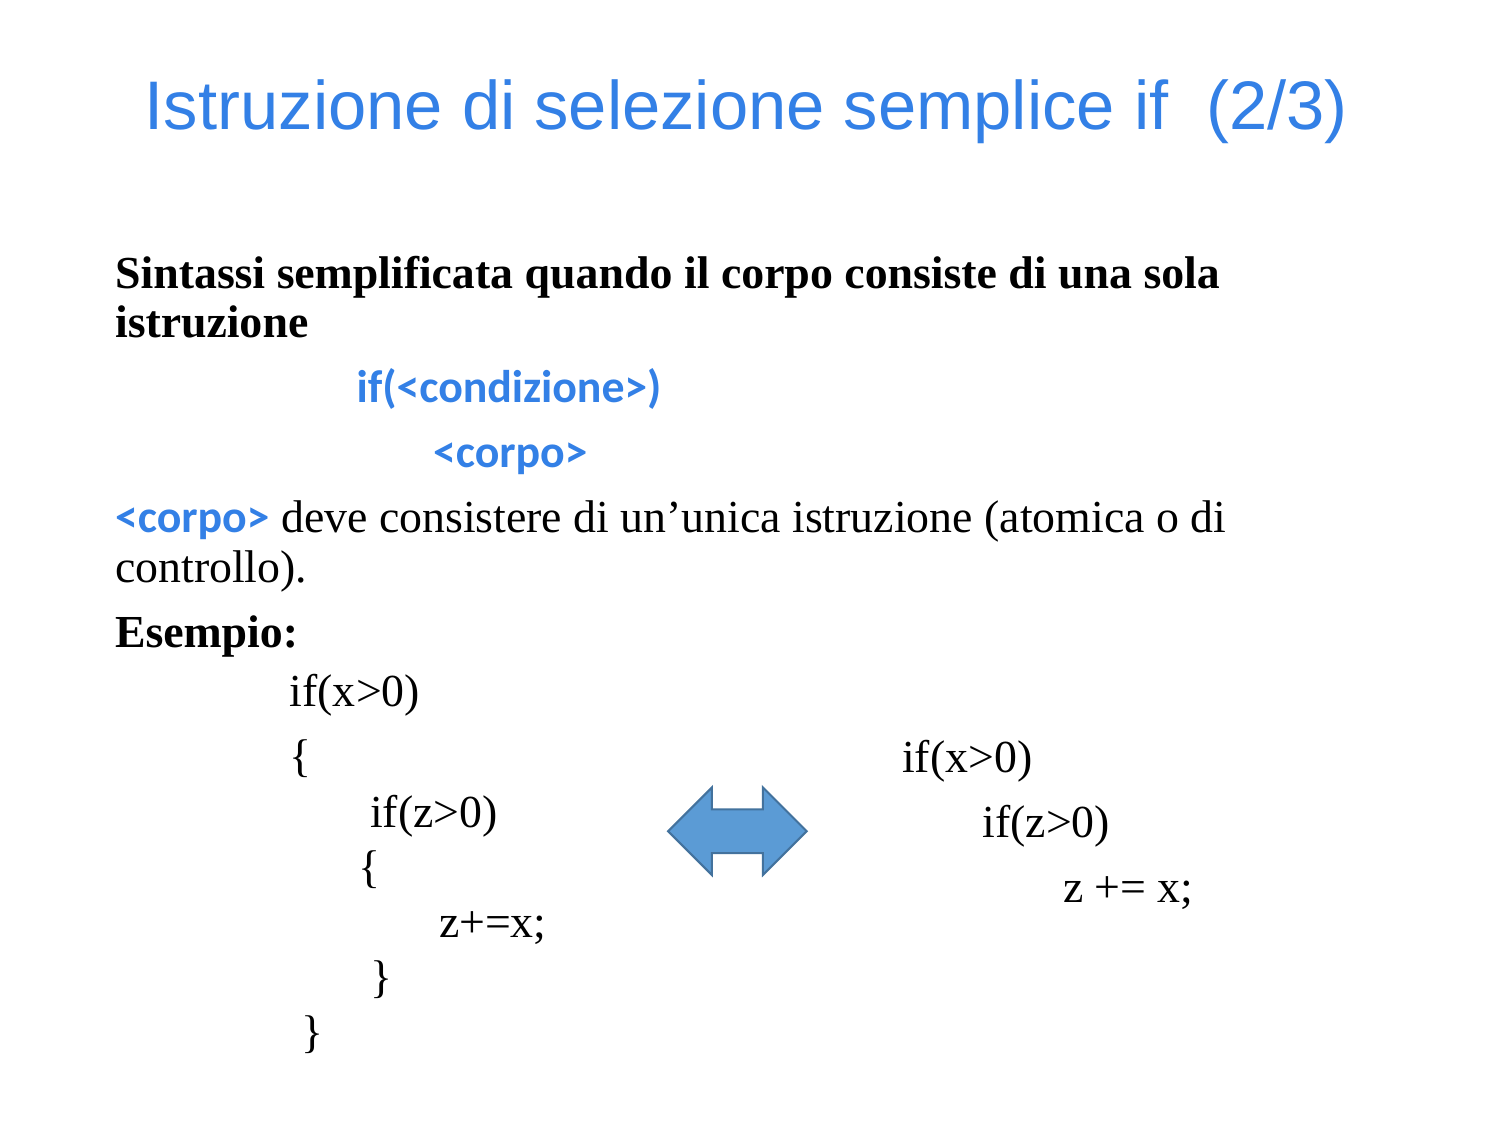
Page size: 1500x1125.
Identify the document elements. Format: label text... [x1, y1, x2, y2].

text_box Sintassi semplificata quando il corpo consiste di una sola istruzione if(<condizione>) <corpo> <corpo> deve consistere di un’unica istruzione (atomica o di controllo). Esempio: [100, 170, 1420, 663]
text_box if(x>0) { if(z>0) { z+=x; } } [274, 612, 790, 1050]
text_box [666, 784, 809, 878]
text_box Istruzione di selezione semplice if (2/3) [24, 62, 1450, 165]
text_box if(x>0) if(z>0) z += x; [887, 678, 1294, 984]
